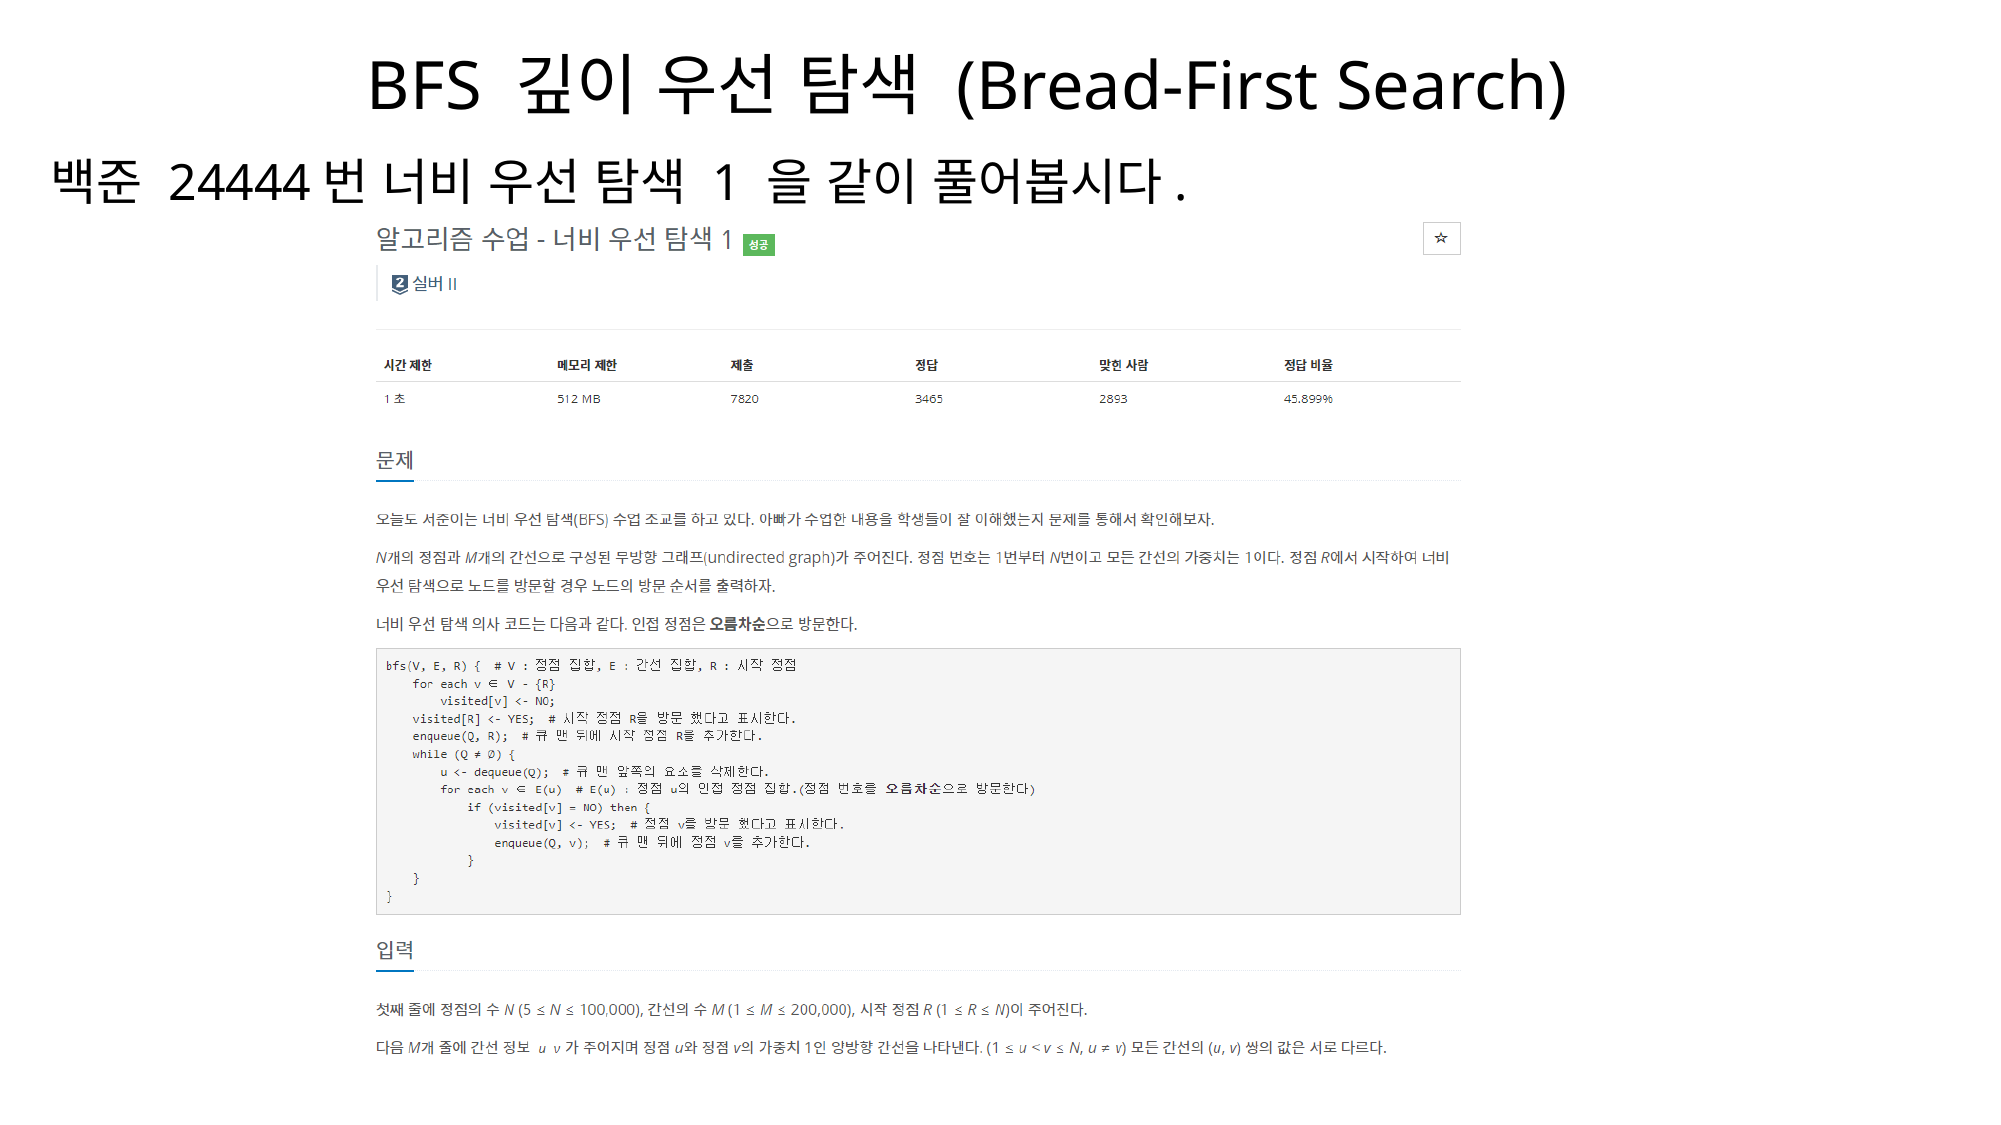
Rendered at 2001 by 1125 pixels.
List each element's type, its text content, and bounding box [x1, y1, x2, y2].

picture [350, 219, 1573, 1065]
text_box BFS 깊이 우선 탐색 (Bread-First Search) [350, 35, 1585, 131]
text_box 백준 24444번 너비 우선 탐색 1 을 같이 풀어봅시다. [35, 131, 1542, 219]
